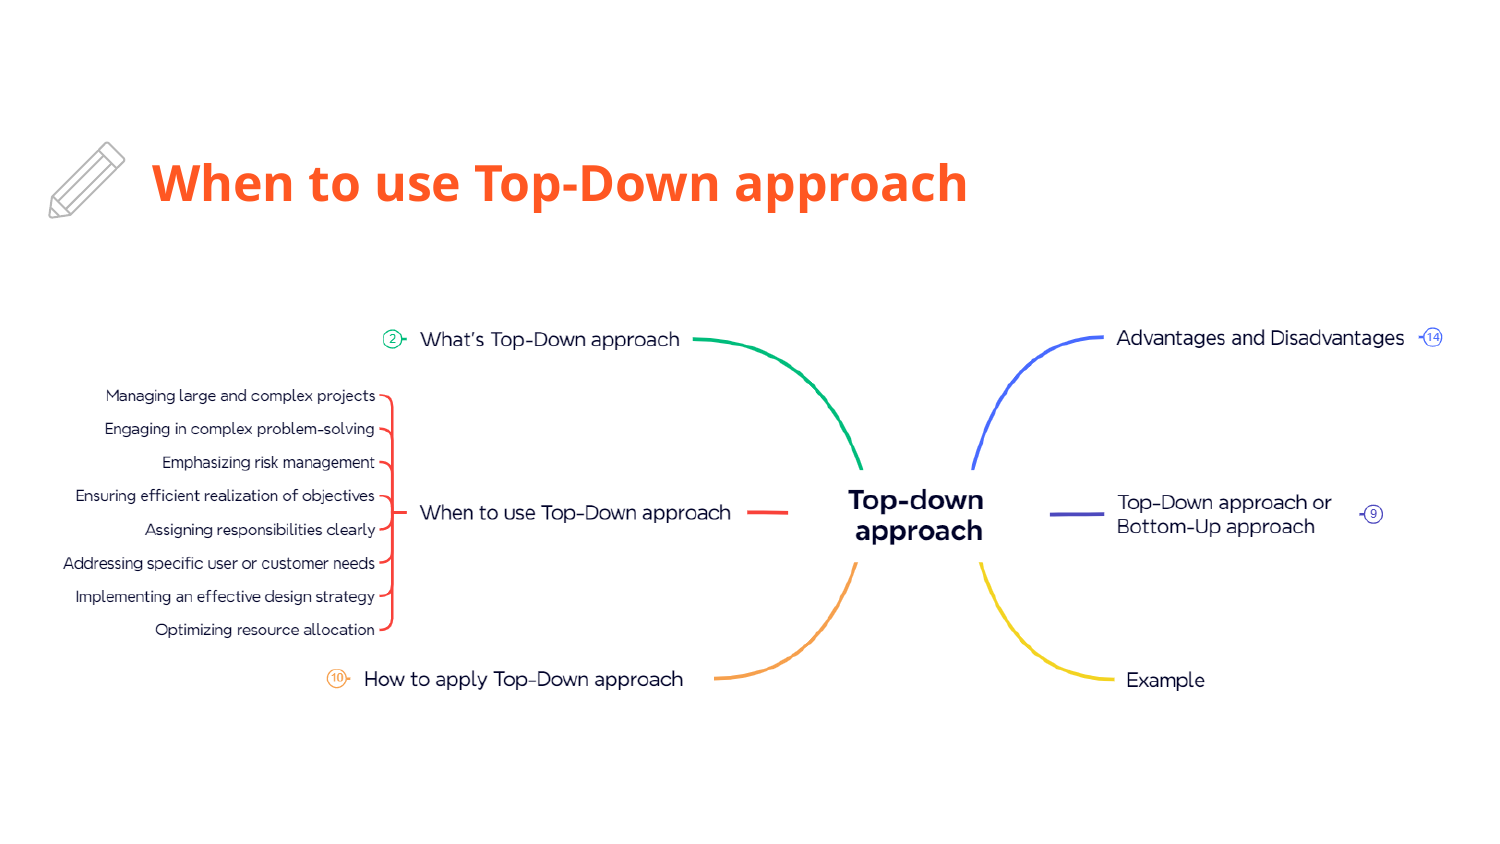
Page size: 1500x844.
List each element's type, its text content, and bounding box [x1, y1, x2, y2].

picture [0, 259, 1500, 713]
title When to use Top-Down approach [137, 146, 1148, 227]
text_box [49, 142, 125, 218]
